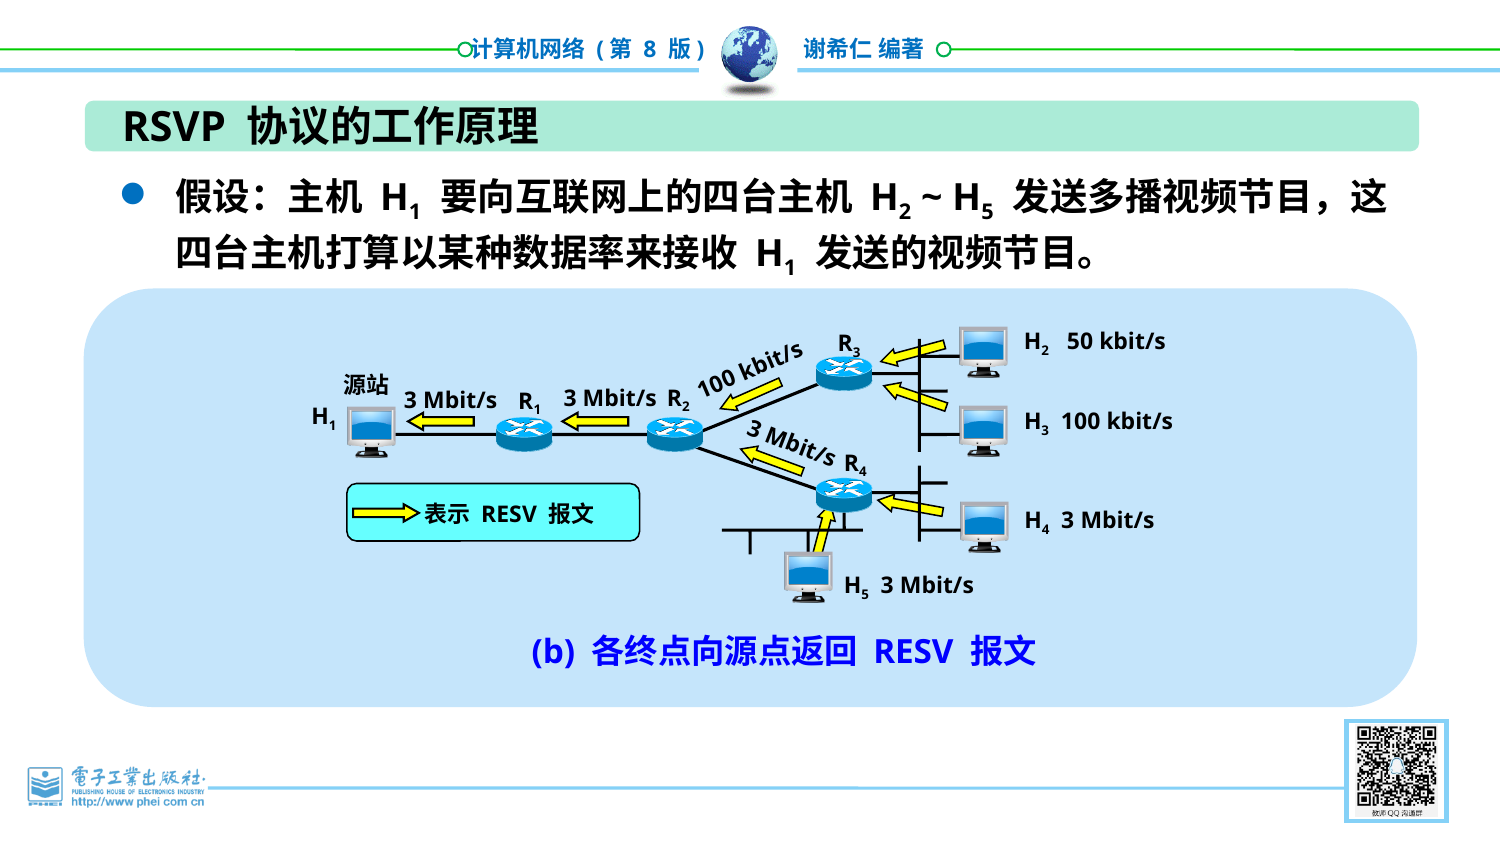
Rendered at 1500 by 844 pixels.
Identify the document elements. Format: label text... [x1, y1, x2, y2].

text_box [81, 288, 1420, 710]
picture [719, 24, 780, 100]
picture [1355, 724, 1438, 817]
text_box RSVP 协议的工作原理 [107, 92, 564, 158]
text_box [564, 100, 1420, 152]
picture [23, 764, 208, 809]
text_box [294, 319, 1195, 679]
text_box 假设：主机 H1 要向互联网上的四台主机 H2 ~ H5 发送多播视频节目，这四台主机打算以某种数据率来接收 H1 发送的视频节目。 [104, 160, 1418, 288]
text_box [84, 100, 107, 152]
